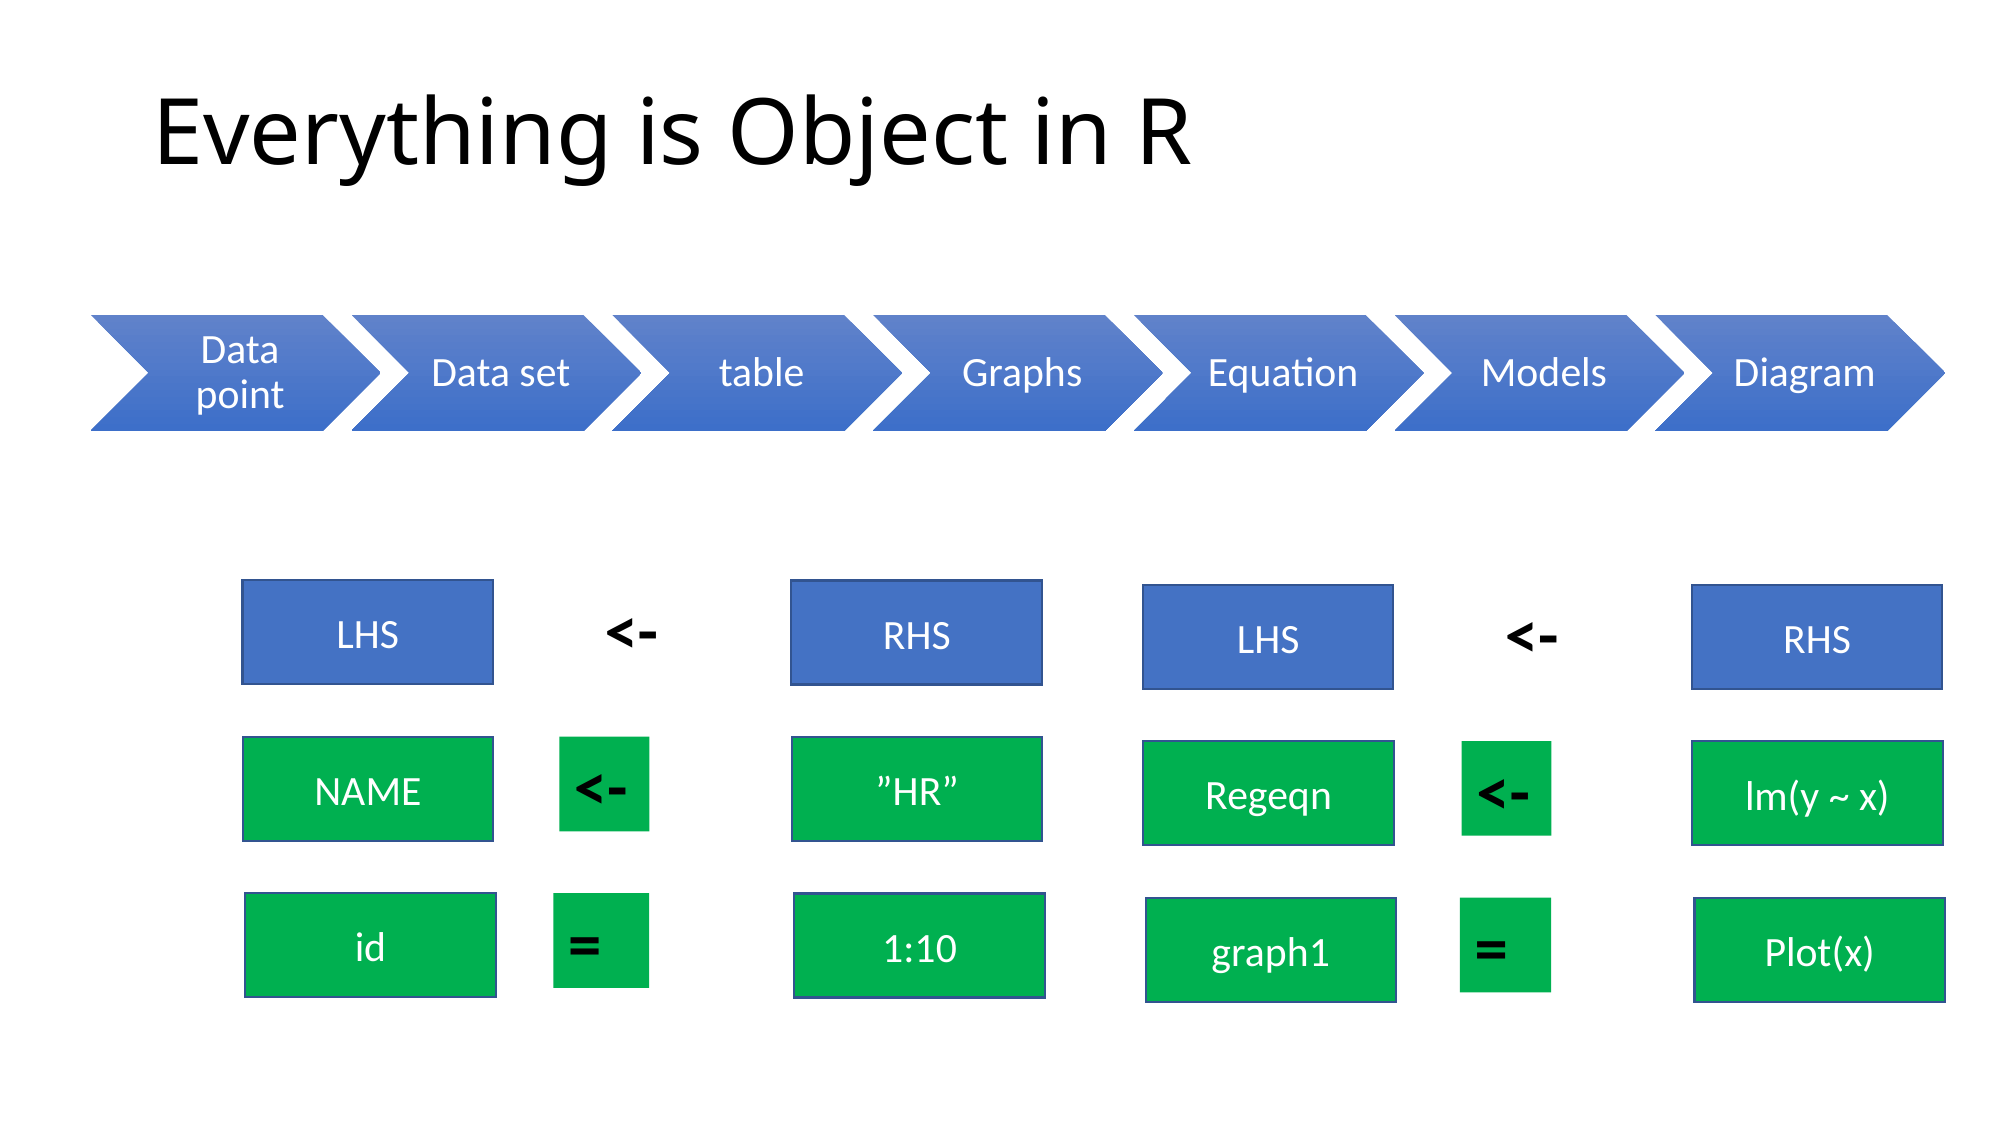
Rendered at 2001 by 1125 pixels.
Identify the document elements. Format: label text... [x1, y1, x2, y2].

text_box LHS [1142, 584, 1394, 690]
text_box lm(y ~ x) [1691, 740, 1944, 846]
text_box LHS [241, 579, 494, 685]
text_box Plot(x) [1693, 897, 1946, 1003]
text_box Regeqn [1142, 740, 1395, 846]
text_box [90, 209, 1946, 537]
text_box RHS [790, 579, 1043, 686]
text_box ”HR” [791, 736, 1043, 842]
text_box graph1 [1145, 897, 1397, 1003]
text_box <- [1461, 741, 1552, 836]
title Everything is Object in R [137, 59, 1883, 209]
text_box <- [559, 736, 650, 832]
text_box = [553, 893, 650, 988]
text_box <- [1490, 584, 1673, 680]
text_box <- [589, 580, 773, 675]
text_box id [244, 892, 497, 998]
text_box NAME [242, 736, 494, 842]
text_box RHS [1691, 584, 1943, 690]
text_box = [1459, 897, 1552, 993]
text_box 1:10 [793, 892, 1046, 999]
